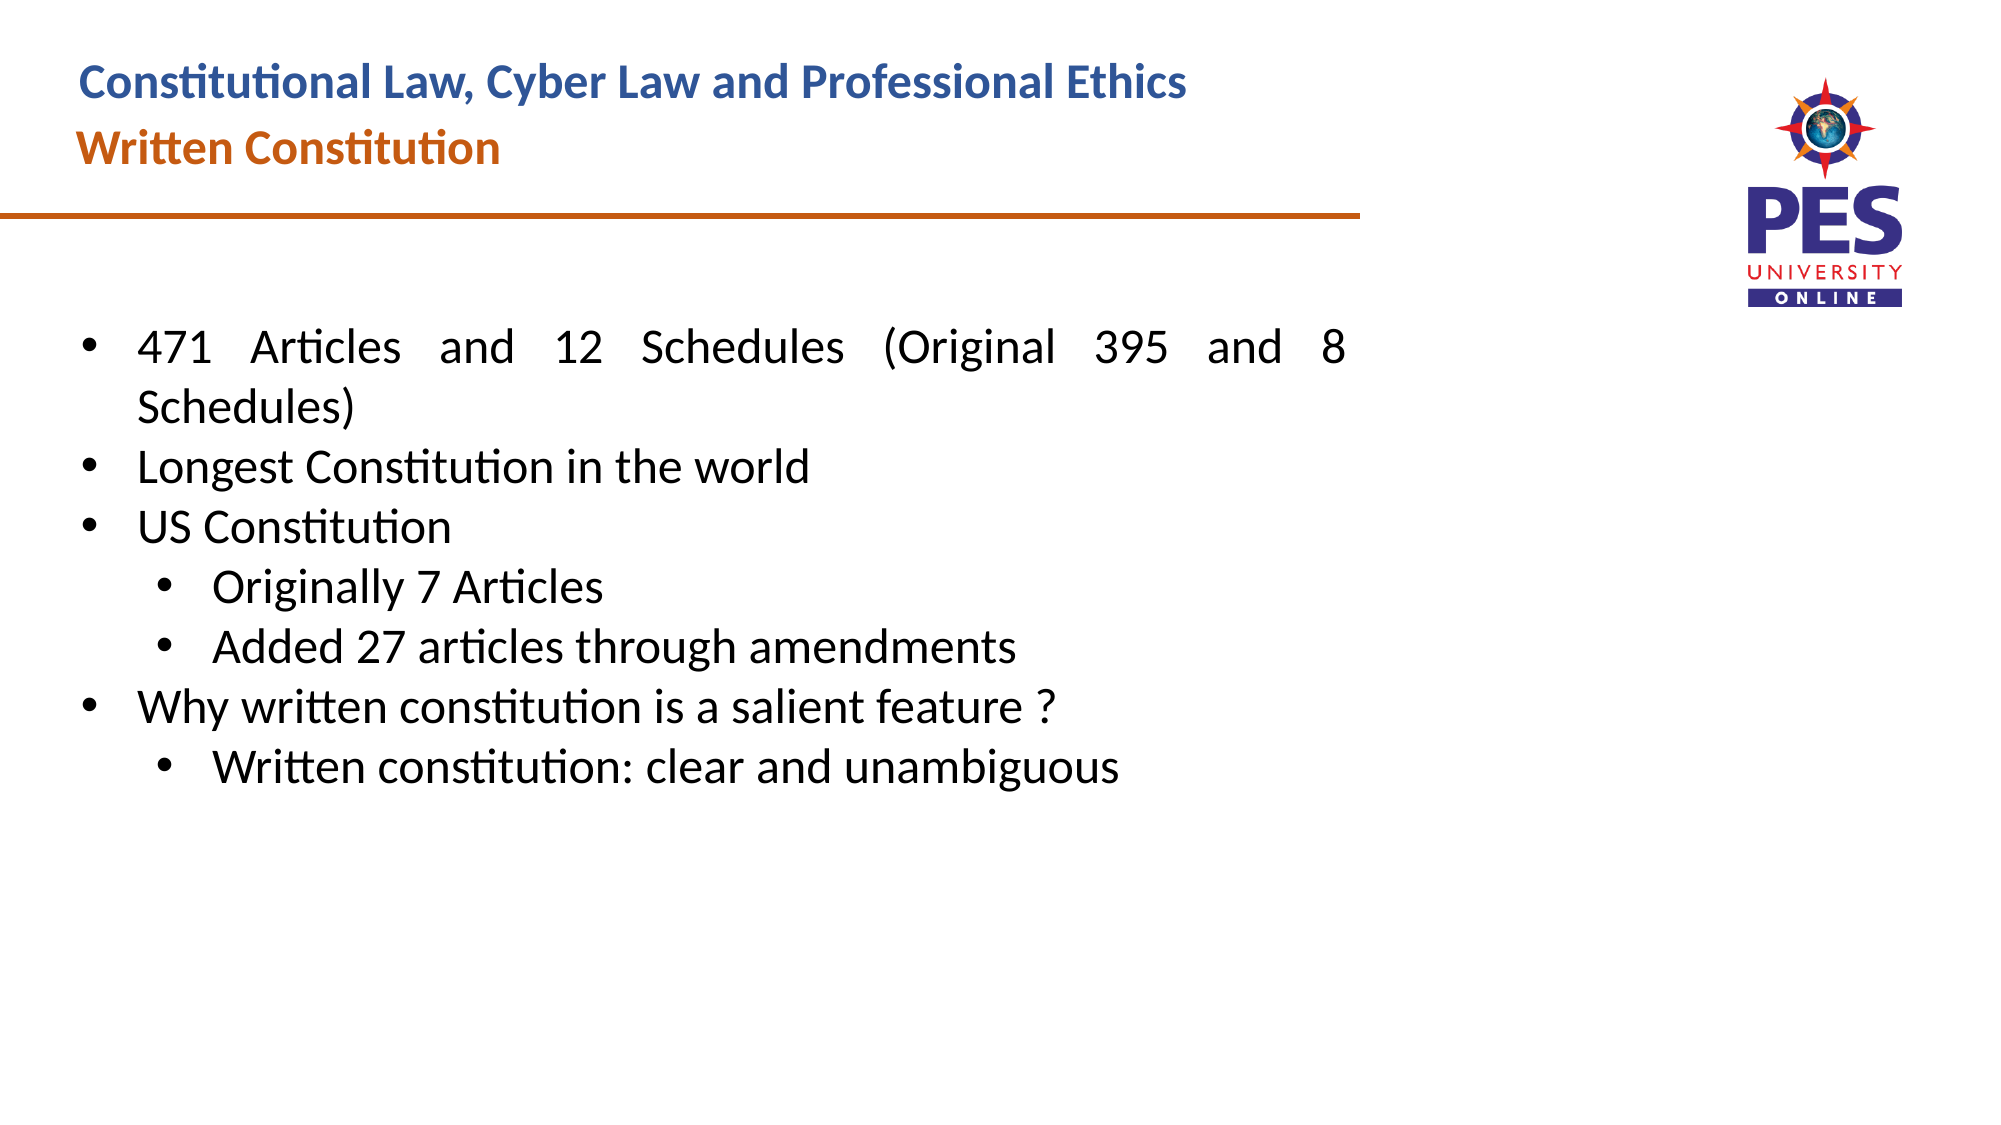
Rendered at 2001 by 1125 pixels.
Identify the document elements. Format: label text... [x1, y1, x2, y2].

picture [1748, 76, 1902, 307]
text_box Constitutional Law, Cyber Law and Professional Ethics [64, 41, 1295, 117]
text_box 471 Articles and 12 Schedules (Original 395 and 8 Schedules) Longest Constitution in the world US Constitution Originally 7 Articles Added 27 articles through amendments Why written constitution is a salient feature ? Written constitution: clear and unambiguous [66, 306, 1362, 802]
text_box Written Constitution [60, 106, 1374, 182]
